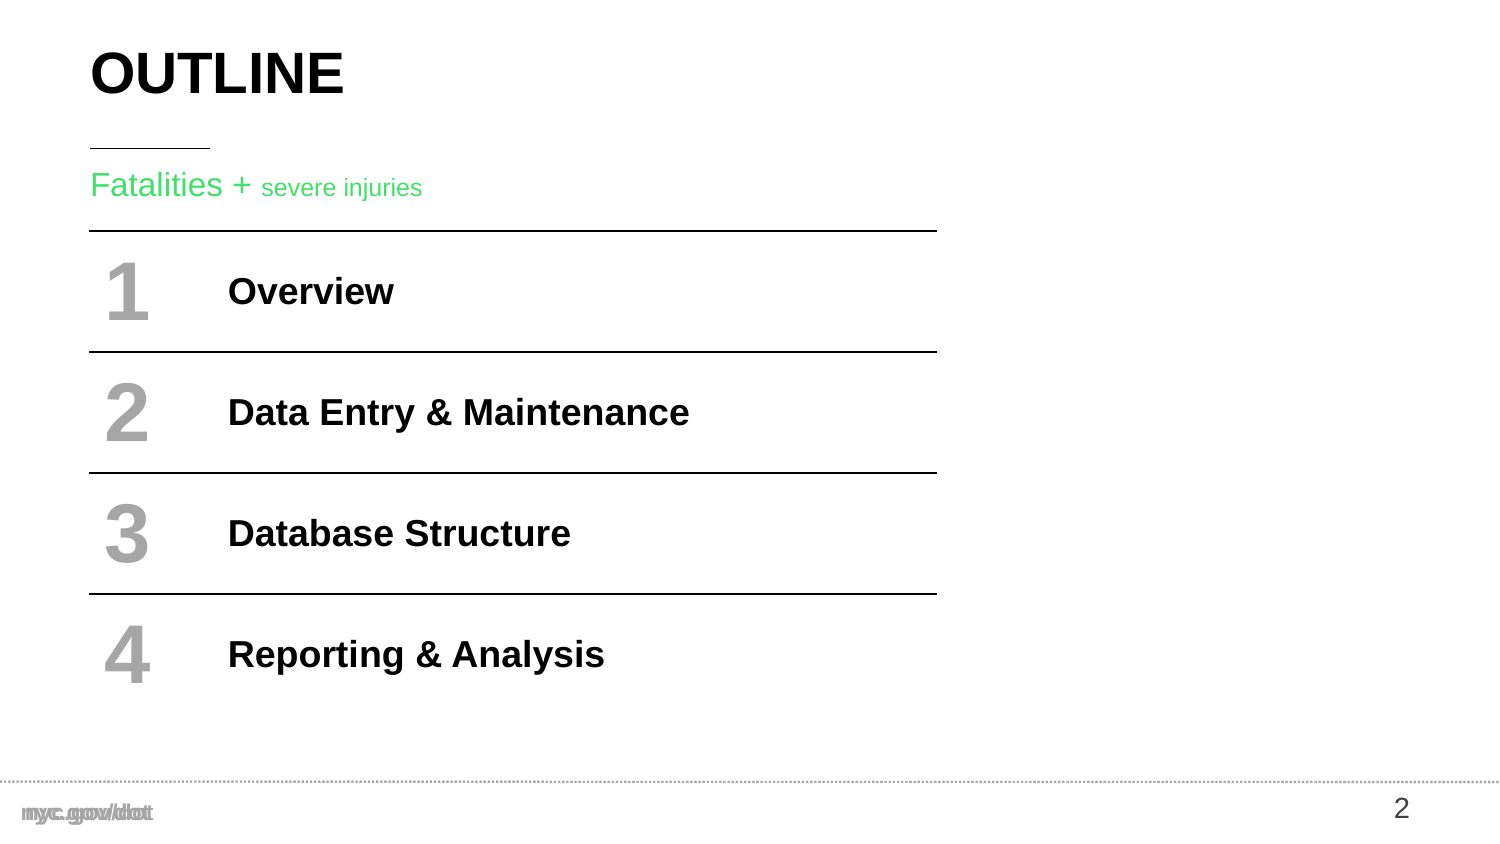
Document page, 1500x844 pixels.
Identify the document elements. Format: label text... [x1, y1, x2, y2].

list Fatalities + severe injuries [75, 155, 744, 200]
table_header 1 [89, 232, 213, 351]
table_header Overview [213, 232, 937, 351]
table_cell Reporting & Analysis [213, 595, 937, 715]
text_box nyc.gov/dot [10, 790, 169, 833]
table_cell 4 [89, 595, 213, 715]
table_cell Data Entry & Maintenance [213, 353, 937, 472]
table_cell 2 [89, 353, 213, 472]
slide_number 2 [1074, 790, 1425, 827]
table_cell 3 [89, 474, 213, 593]
title OUTLINE [75, 25, 1425, 116]
table_cell Database Structure [213, 474, 937, 593]
